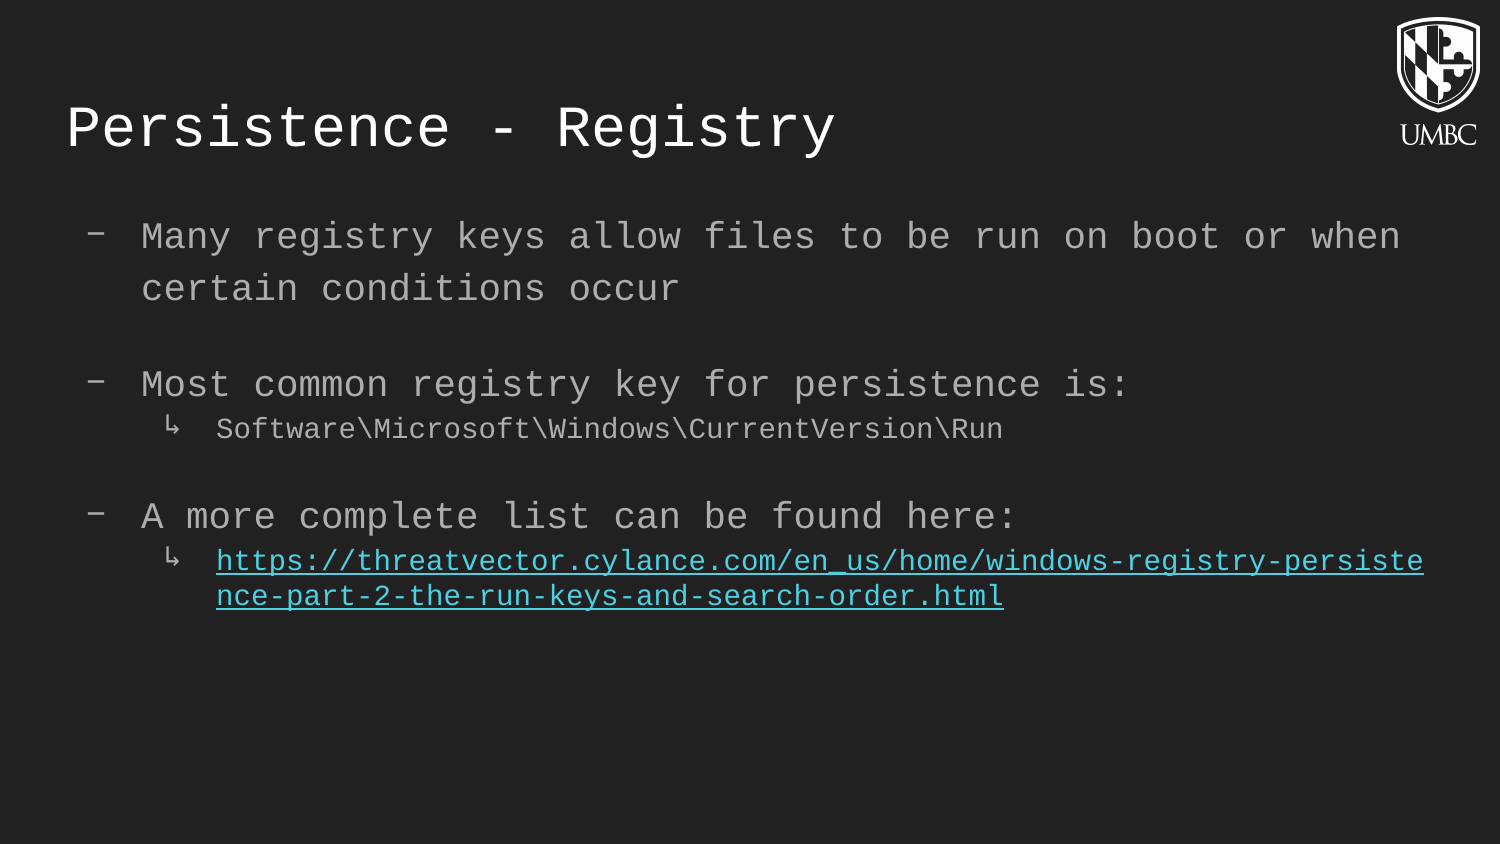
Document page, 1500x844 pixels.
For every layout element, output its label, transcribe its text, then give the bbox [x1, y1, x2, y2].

list Many registry keys allow files to be run on boot or when certain conditions occur Most common registry key for persistence is: Software\Microsoft\Windows\CurrentVersion\Run A more complete list can be found here: https://threatvector.cylance.com/en_us/home/windows-registry-persistence-part-2-the-run-keys-and-search-order.html [51, 189, 1449, 750]
picture [1397, 17, 1480, 146]
title Persistence - Registry [51, 72, 1449, 167]
